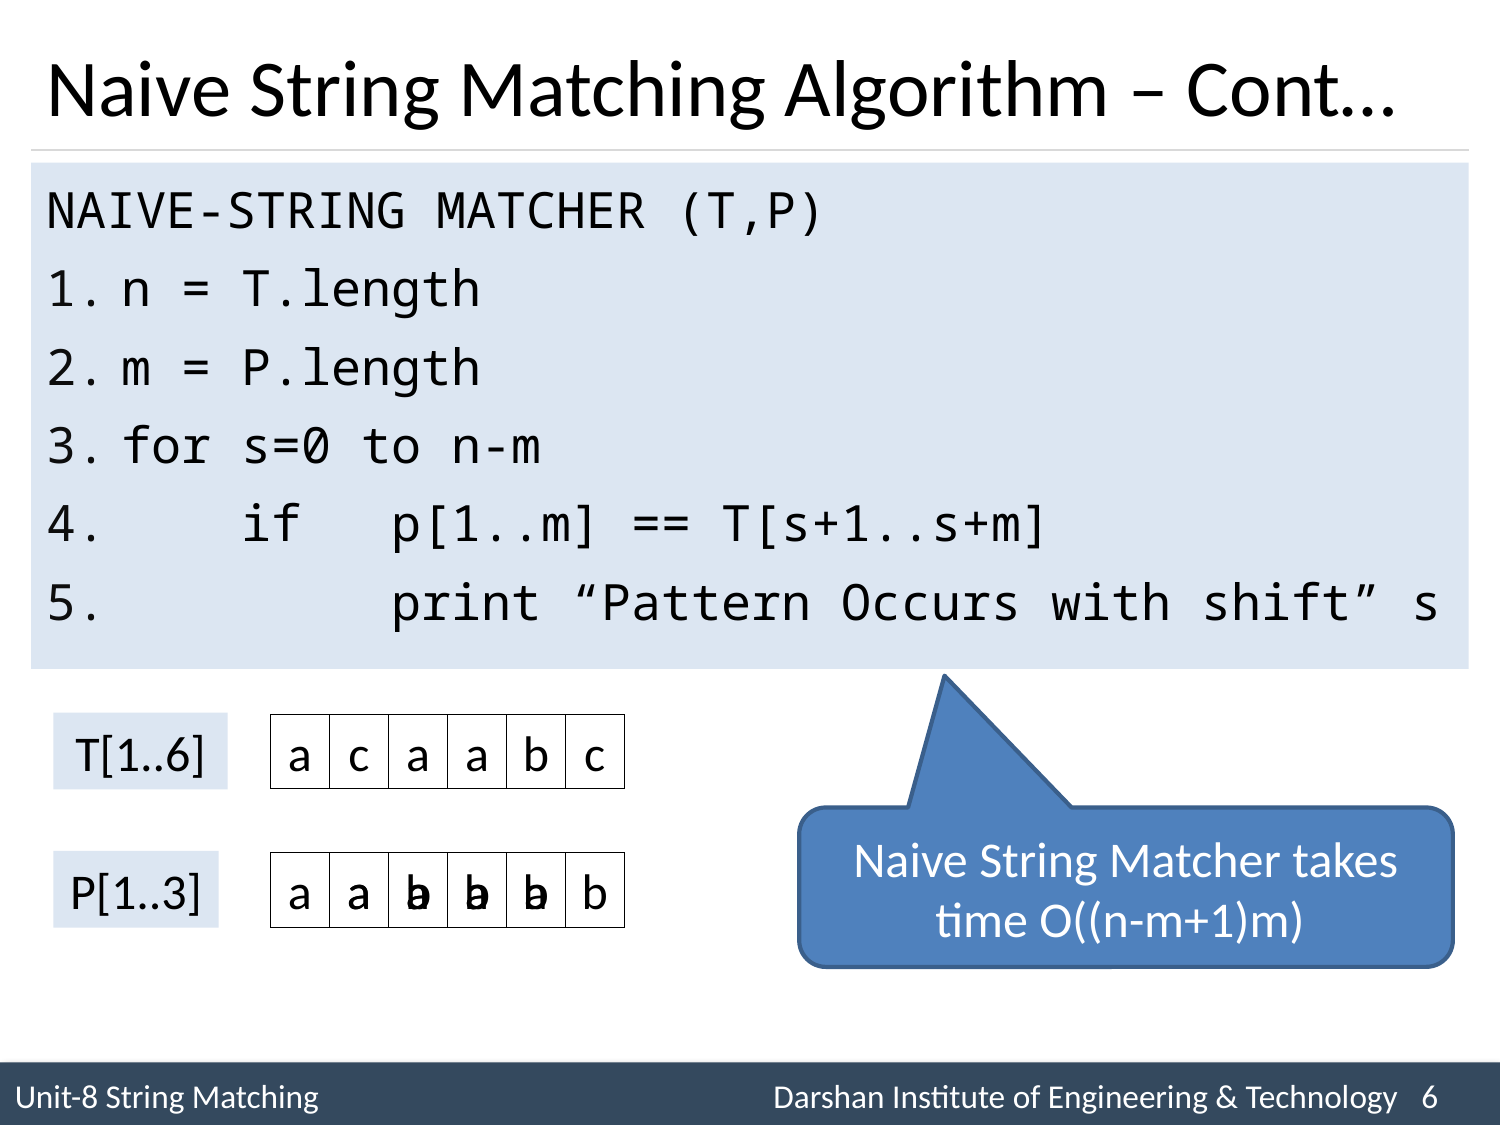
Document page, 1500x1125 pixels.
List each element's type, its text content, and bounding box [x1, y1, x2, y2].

title Naive String Matching Algorithm – Cont… [31, 17, 1469, 150]
text_box a [447, 714, 506, 789]
text_box c [565, 714, 625, 789]
text_box a [329, 852, 388, 928]
list NAIVE-STRING MATCHER (T,P) n = T.length m = P.length for s=0 to n-m if p[1..m] == T[s+1..s+m] print “Pattern Occurs with shift” s [31, 162, 1469, 669]
text_box b [565, 852, 625, 928]
text_box a [447, 852, 506, 928]
text_box b [506, 714, 565, 789]
text_box a [270, 852, 329, 928]
text_box c [329, 714, 388, 789]
text_box a [388, 714, 447, 789]
text_box a [270, 714, 329, 789]
text_box P[1..3] [51, 849, 221, 930]
text_box T[1..6] [51, 711, 230, 791]
text_box Naive String Matcher takes time O((n-m+1)m) [797, 673, 1455, 970]
text_box a [506, 852, 565, 928]
text_box a [388, 852, 447, 928]
